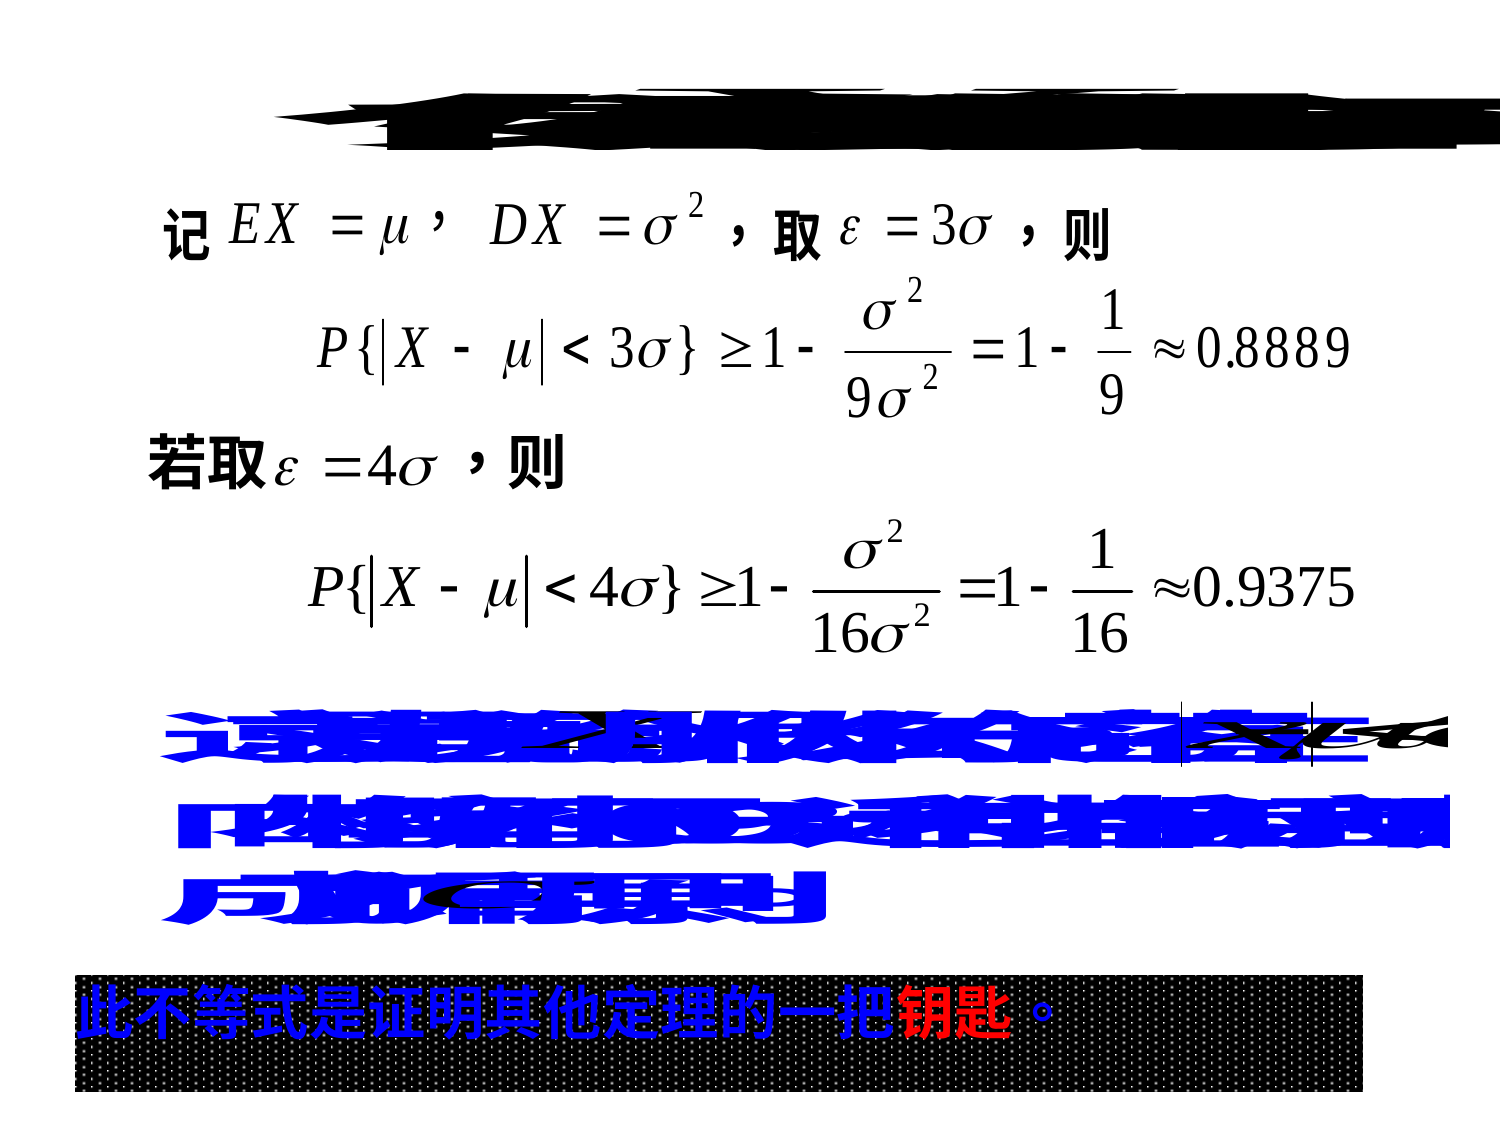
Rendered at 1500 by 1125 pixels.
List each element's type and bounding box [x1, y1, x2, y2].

text_box [262, 71, 1500, 151]
text_box [147, 423, 1500, 666]
text_box [153, 687, 1451, 926]
text_box [74, 974, 1364, 1092]
text_box [162, 179, 1500, 422]
